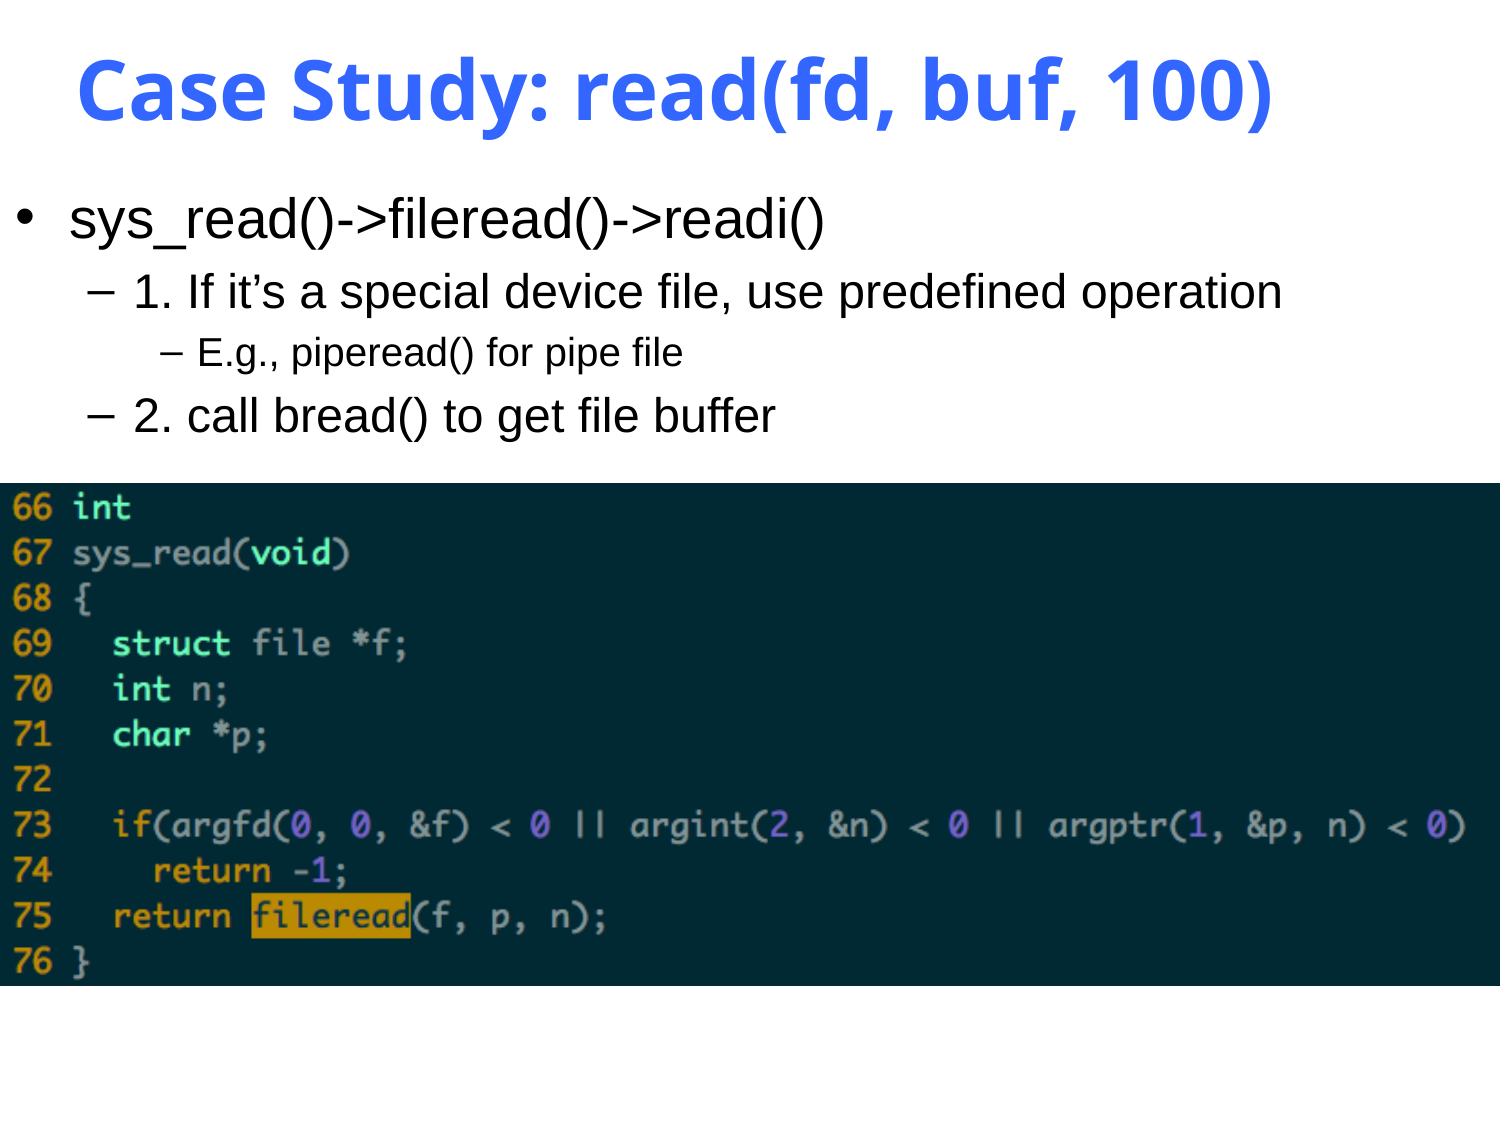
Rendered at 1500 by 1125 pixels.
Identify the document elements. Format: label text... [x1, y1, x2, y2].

picture [73, 946, 90, 980]
picture [74, 501, 88, 519]
picture [13, 764, 52, 791]
picture [214, 719, 229, 737]
picture [258, 728, 265, 735]
picture [252, 546, 271, 564]
list sys_read()->fileread()->readi() 1. If it’s a special device file, use predefined operation E.g., piperead() for pipe file 2. call bread() to get file buffer [0, 174, 1447, 450]
picture [132, 563, 152, 568]
picture [433, 810, 469, 844]
picture [12, 628, 52, 657]
picture [172, 857, 230, 884]
picture [410, 810, 432, 838]
picture [1349, 810, 1365, 844]
picture [351, 810, 371, 838]
picture [572, 900, 588, 934]
picture [114, 902, 190, 929]
picture [93, 494, 131, 521]
picture [1151, 810, 1186, 844]
picture [13, 857, 32, 882]
picture [373, 628, 391, 655]
picture [397, 637, 405, 644]
picture [272, 546, 291, 566]
picture [273, 637, 287, 655]
picture [949, 810, 969, 838]
picture [33, 539, 52, 564]
picture [13, 721, 52, 746]
picture [194, 909, 231, 927]
picture [114, 637, 130, 657]
picture [630, 819, 650, 838]
picture [1294, 831, 1302, 844]
picture [353, 628, 369, 646]
picture [598, 810, 603, 838]
picture [338, 864, 345, 871]
picture [133, 675, 171, 702]
picture [531, 810, 550, 838]
picture [1427, 810, 1447, 838]
picture [597, 909, 604, 916]
picture [113, 682, 128, 700]
picture [491, 819, 510, 837]
picture [313, 857, 331, 882]
picture [1388, 819, 1407, 836]
picture [218, 695, 226, 708]
picture [155, 637, 190, 657]
picture [233, 728, 251, 753]
picture [317, 831, 325, 844]
picture [752, 810, 768, 844]
picture [1049, 819, 1068, 838]
picture [252, 810, 289, 844]
picture [12, 537, 32, 566]
picture [457, 922, 465, 935]
picture [377, 831, 385, 844]
picture [75, 583, 92, 617]
picture [1071, 812, 1148, 845]
picture [154, 810, 170, 844]
picture [1214, 831, 1222, 844]
picture [492, 909, 510, 935]
picture [552, 909, 570, 927]
picture [337, 877, 345, 889]
picture [172, 537, 231, 566]
picture [596, 922, 604, 935]
picture [133, 810, 152, 837]
picture [1449, 810, 1465, 844]
title Case Study: read(fd, buf, 100) [0, 21, 1350, 153]
picture [74, 546, 112, 573]
picture [154, 546, 171, 564]
picture [1016, 810, 1021, 838]
picture [257, 741, 266, 753]
picture [176, 728, 191, 746]
picture [114, 719, 171, 748]
picture [194, 630, 231, 657]
picture [31, 857, 52, 882]
picture [293, 628, 309, 655]
picture [13, 946, 52, 975]
picture [13, 810, 52, 838]
picture [293, 546, 307, 564]
picture [234, 810, 251, 837]
picture [218, 683, 226, 689]
picture [252, 893, 429, 938]
picture [711, 812, 749, 838]
picture [132, 630, 151, 657]
picture [234, 537, 249, 571]
picture [294, 870, 309, 875]
picture [114, 546, 130, 566]
picture [397, 650, 405, 662]
picture [12, 492, 52, 521]
picture [828, 810, 869, 838]
picture [12, 583, 52, 611]
picture [253, 628, 271, 655]
picture [313, 537, 349, 571]
picture [234, 864, 271, 882]
picture [516, 922, 525, 935]
picture [1329, 819, 1347, 837]
picture [871, 810, 887, 844]
picture [653, 819, 689, 845]
picture [113, 819, 128, 837]
picture [312, 637, 331, 657]
picture [172, 819, 191, 838]
picture [996, 810, 1001, 838]
picture [1247, 810, 1287, 844]
picture [433, 900, 450, 927]
picture [1190, 811, 1208, 837]
picture [13, 902, 52, 929]
picture [291, 810, 311, 838]
picture [692, 819, 706, 837]
picture [13, 673, 52, 702]
picture [770, 810, 789, 837]
picture [795, 831, 804, 844]
picture [909, 819, 929, 836]
picture [154, 864, 171, 882]
picture [193, 683, 211, 700]
picture [194, 819, 231, 845]
picture [578, 810, 583, 838]
